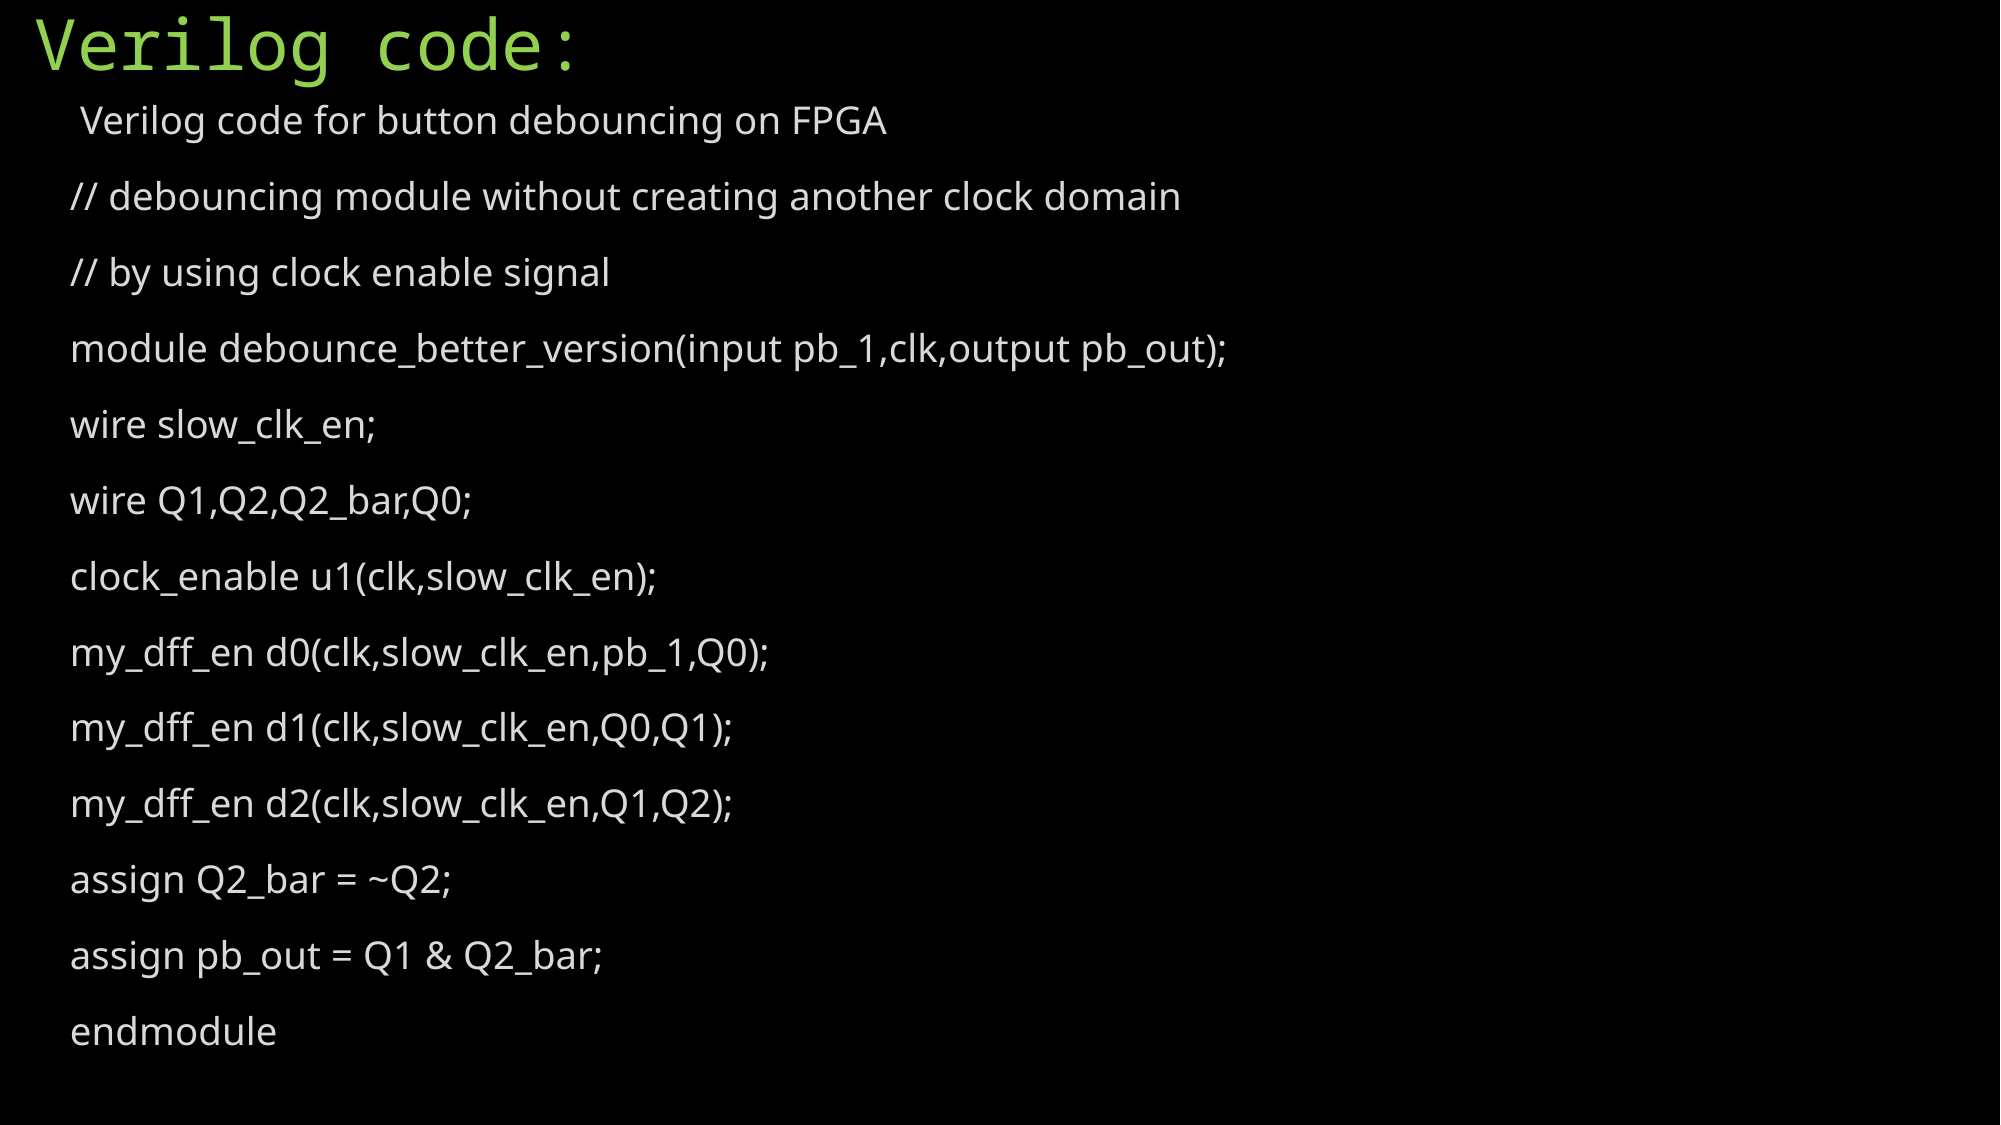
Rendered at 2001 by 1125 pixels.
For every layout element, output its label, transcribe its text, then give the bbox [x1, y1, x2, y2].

list Verilog code for button debouncing on FPGA // debouncing module without creating another clock domain // by using clock enable signal module debounce_better_version(input pb_1,clk,output pb_out); wire slow_clk_en; wire Q1,Q2,Q2_bar,Q0; clock_enable u1(clk,slow_clk_en); my_dff_en d0(clk,slow_clk_en,pb_1,Q0); my_dff_en d1(clk,slow_clk_en,Q0,Q1); my_dff_en d2(clk,slow_clk_en,Q1,Q2); assign Q2_bar = ~Q2; assign pb_out = Q1 & Q2_bar; endmodule [55, 93, 1981, 1063]
title Verilog code: [19, 0, 1520, 94]
